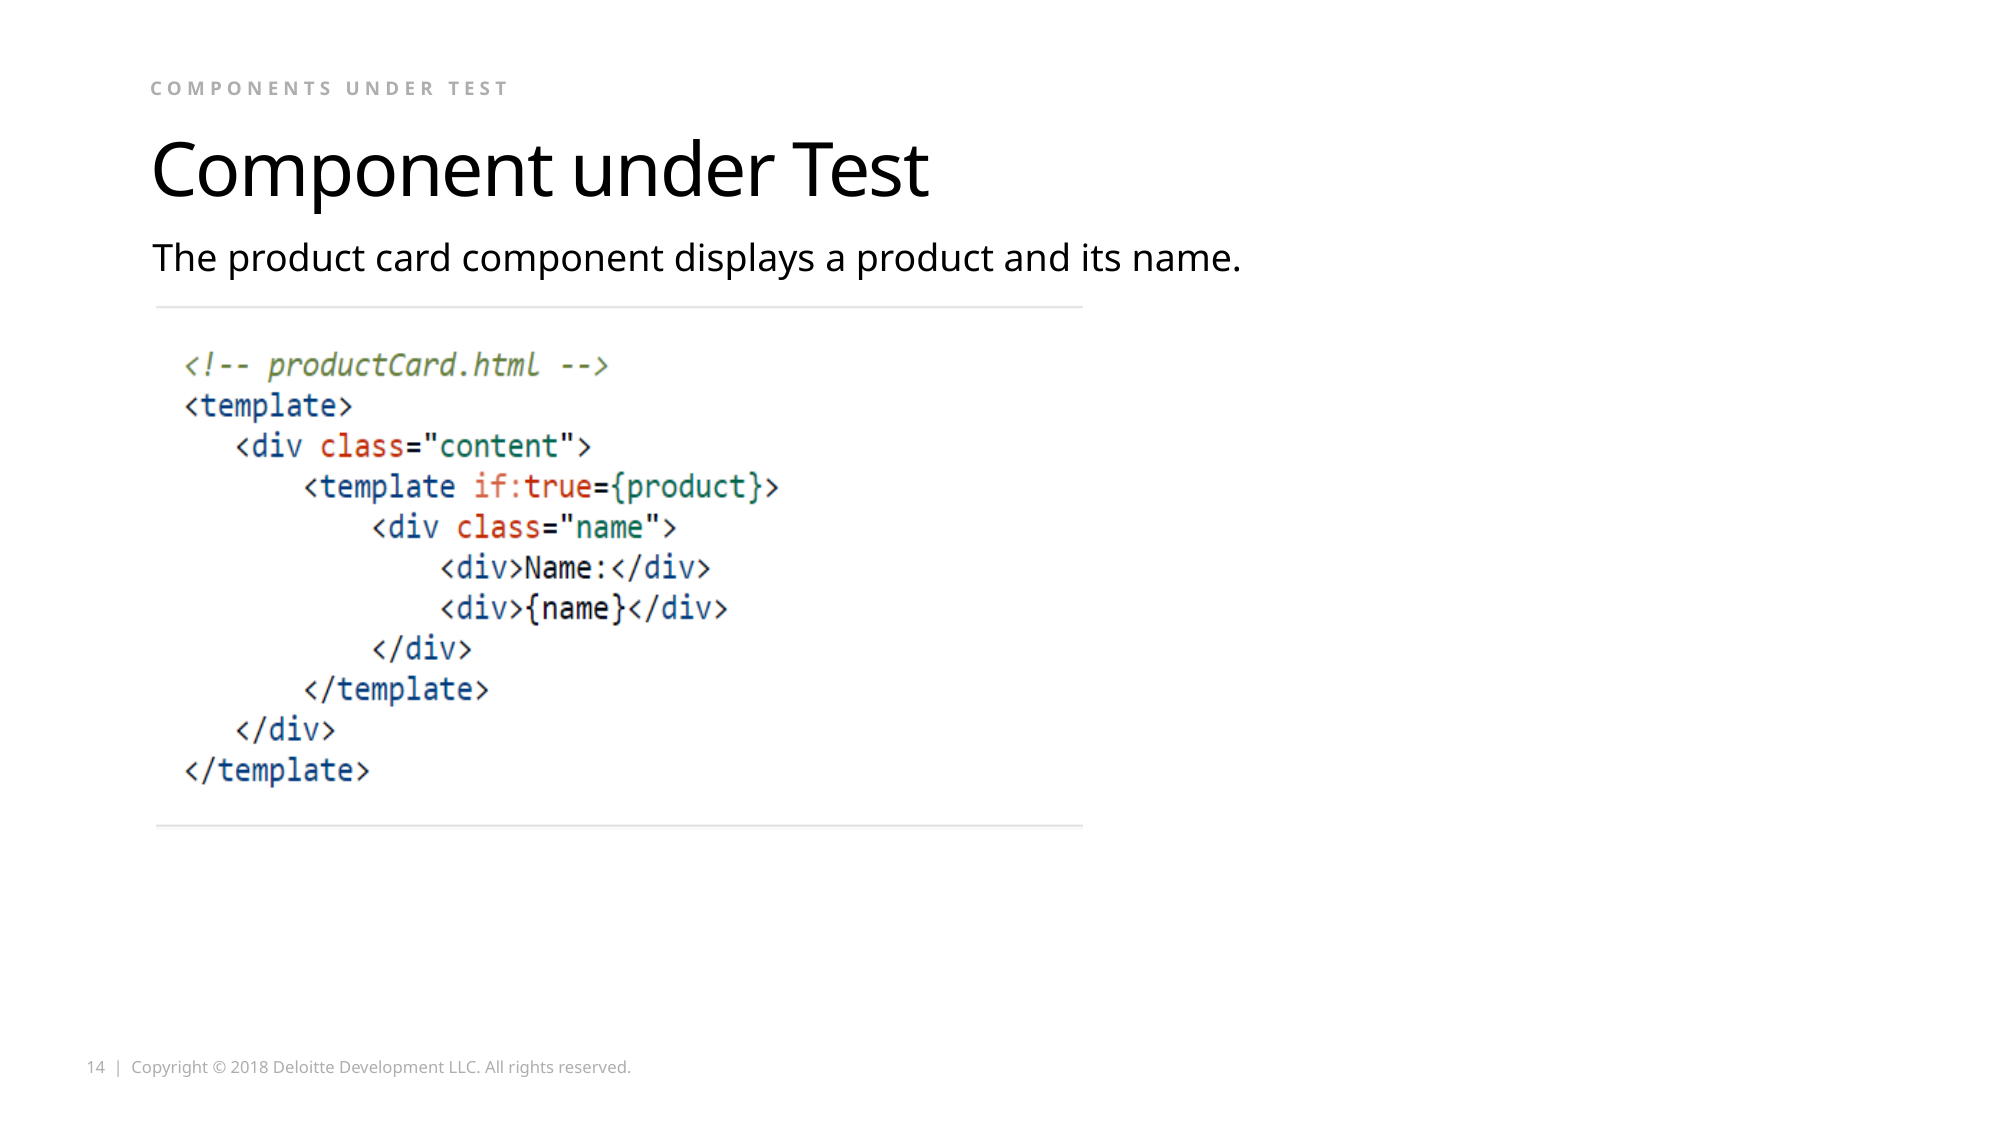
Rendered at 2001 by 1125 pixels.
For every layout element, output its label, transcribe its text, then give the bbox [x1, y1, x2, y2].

title Component under Test [150, 113, 1850, 211]
picture [156, 305, 1083, 830]
text_box The product card component displays a product and its name. [137, 226, 1926, 527]
list Components under test [150, 76, 701, 110]
